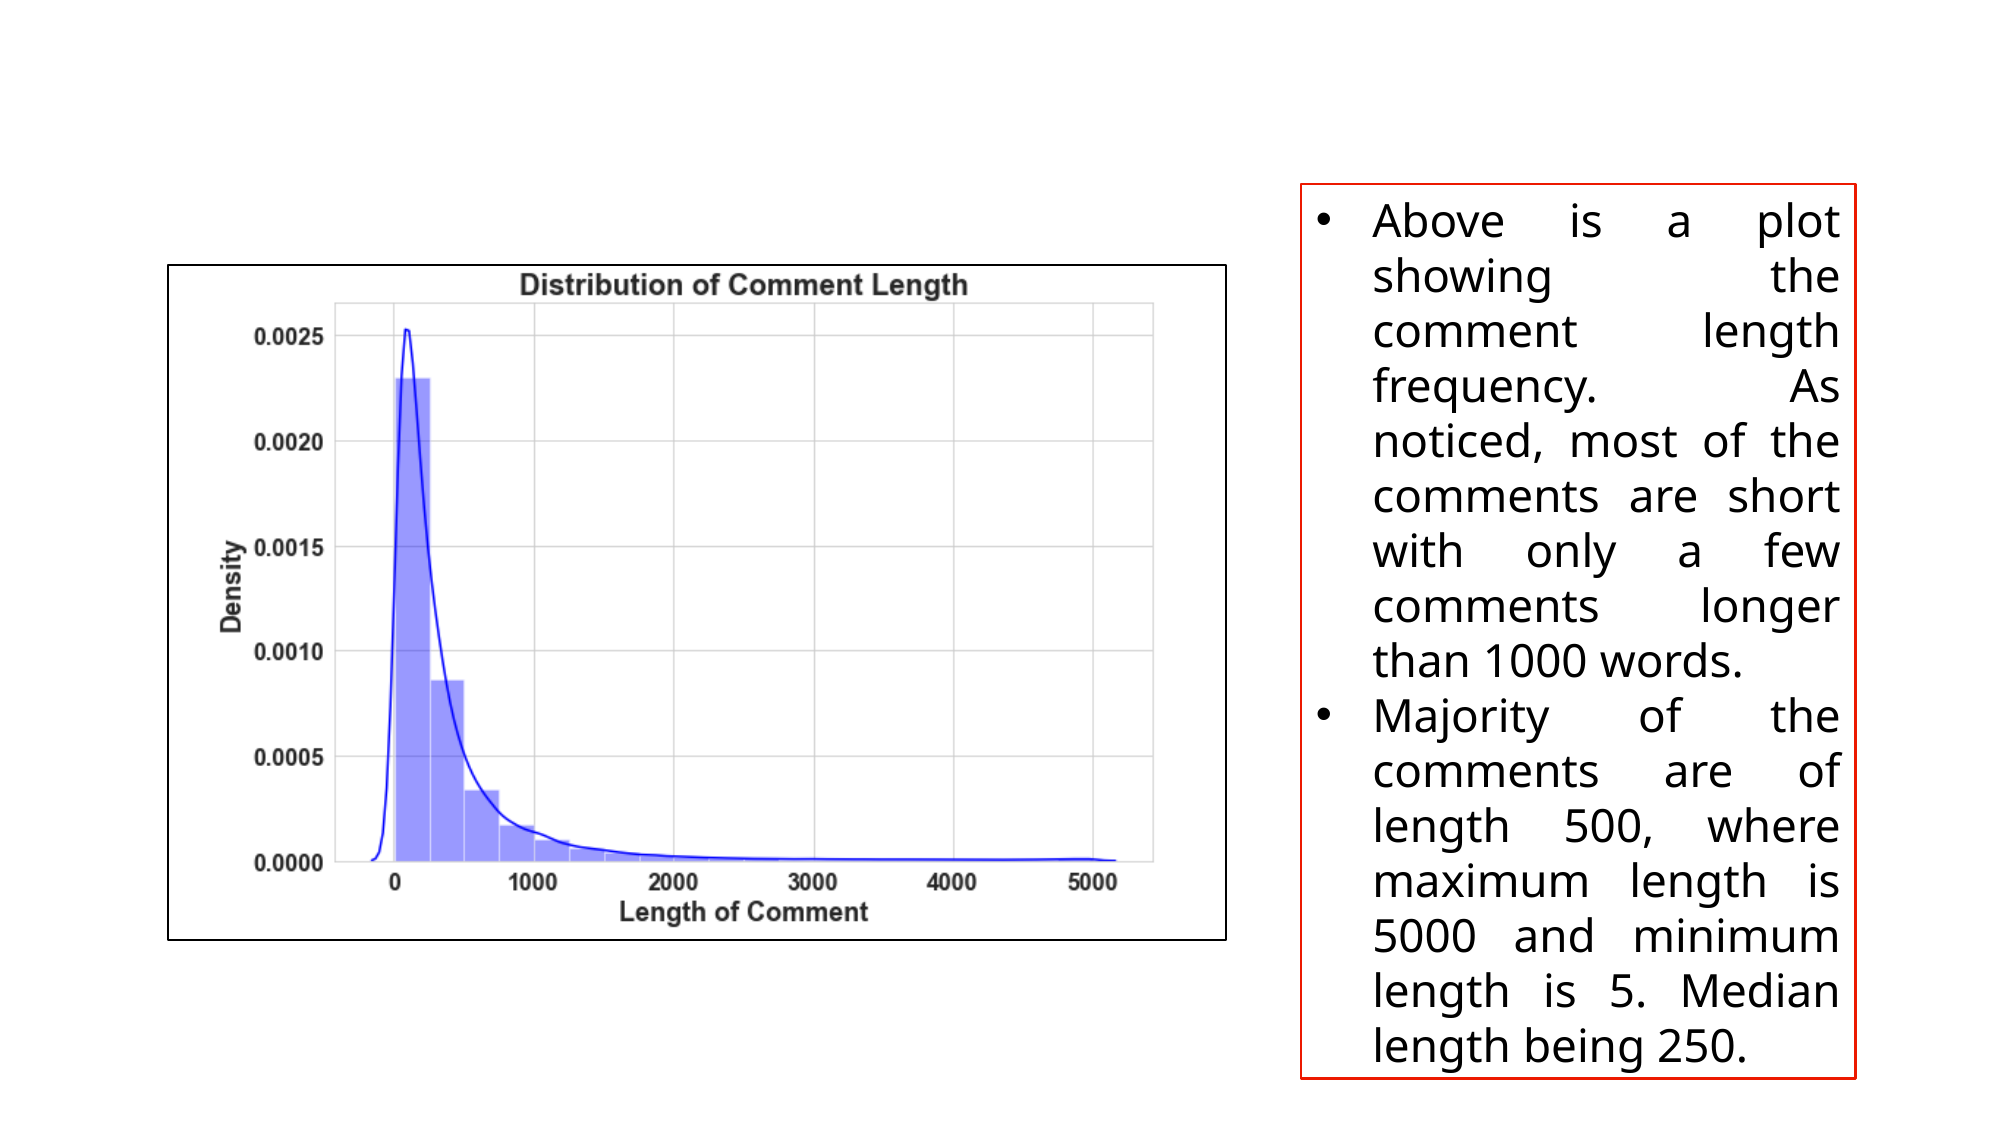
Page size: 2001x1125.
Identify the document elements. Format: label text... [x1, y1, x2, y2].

text_box Above is a plot showing the comment length frequency. As noticed, most of the comments are short with only a few comments longer than 1000 words. Majority of the comments are of length 500, where maximum length is 5000 and minimum length is 5. Median length being 250. [1300, 183, 1857, 1080]
picture [168, 266, 1226, 939]
